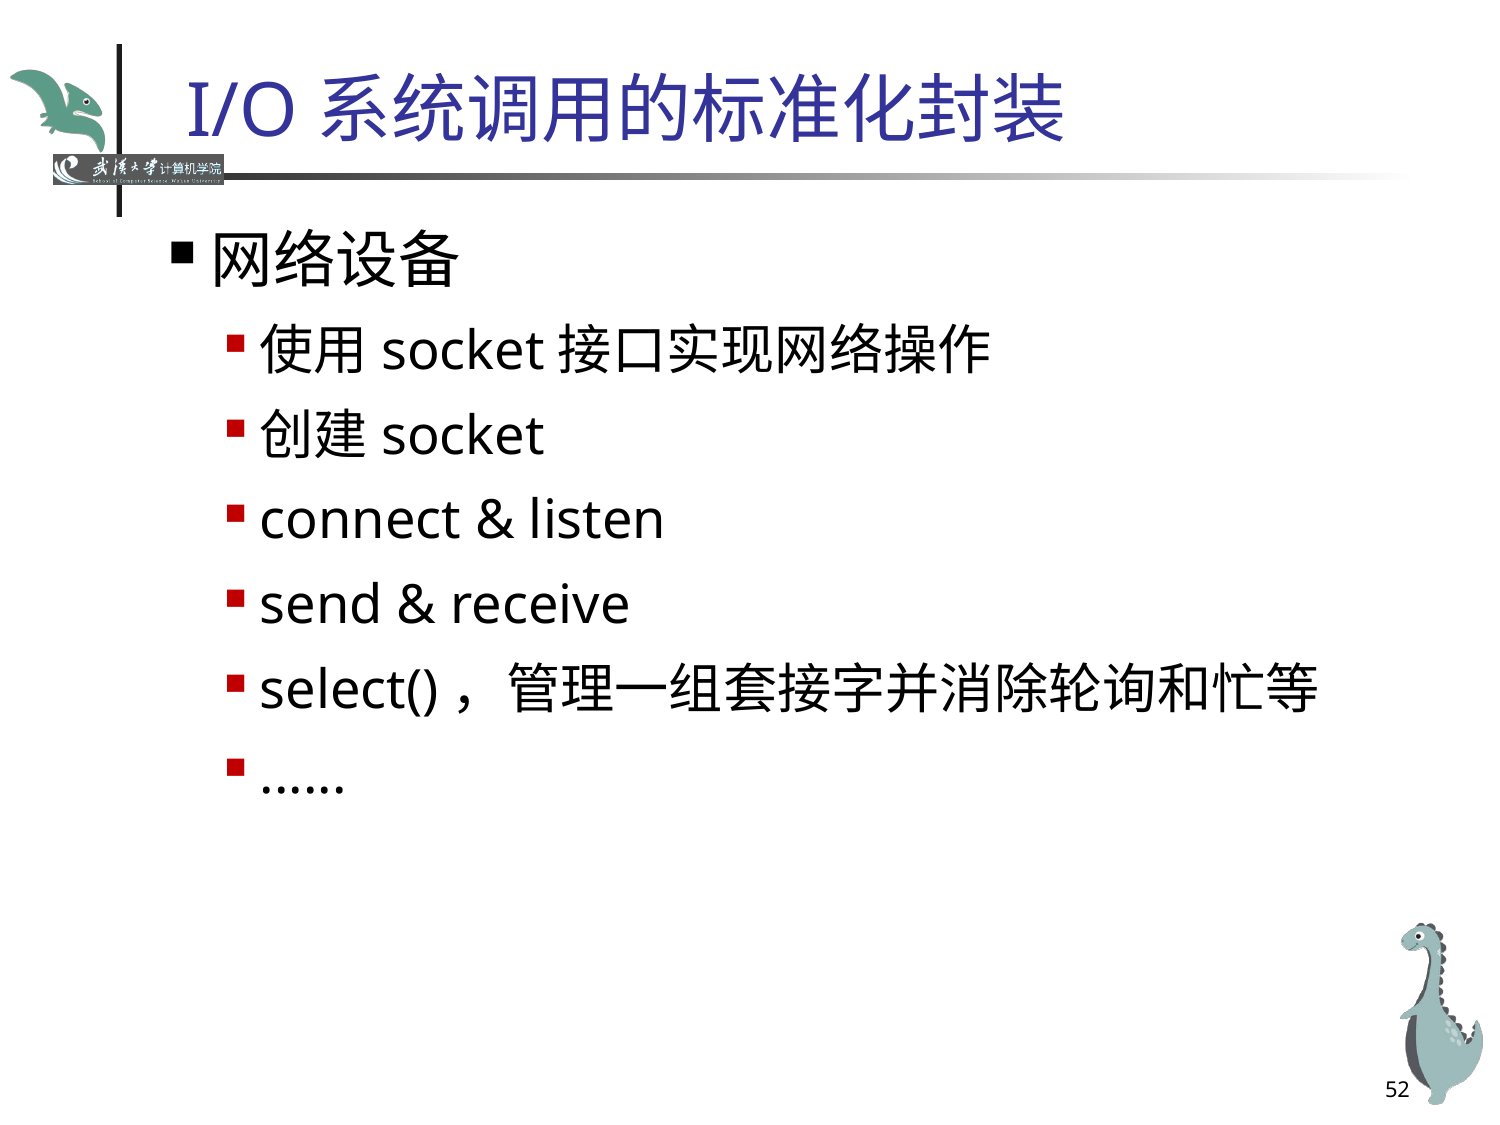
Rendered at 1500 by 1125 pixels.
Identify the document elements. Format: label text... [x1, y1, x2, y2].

picture [10, 45, 224, 186]
list 网络设备 使用socket接口实现网络操作 创建socket connect & listen send & receive select()，管理一组套接字并消除轮询和忙等 ...... [153, 202, 1429, 1006]
picture [1399, 922, 1484, 1105]
slide_number 52 [1112, 1037, 1426, 1113]
title I/O系统调用的标准化封装 [171, 36, 1459, 160]
